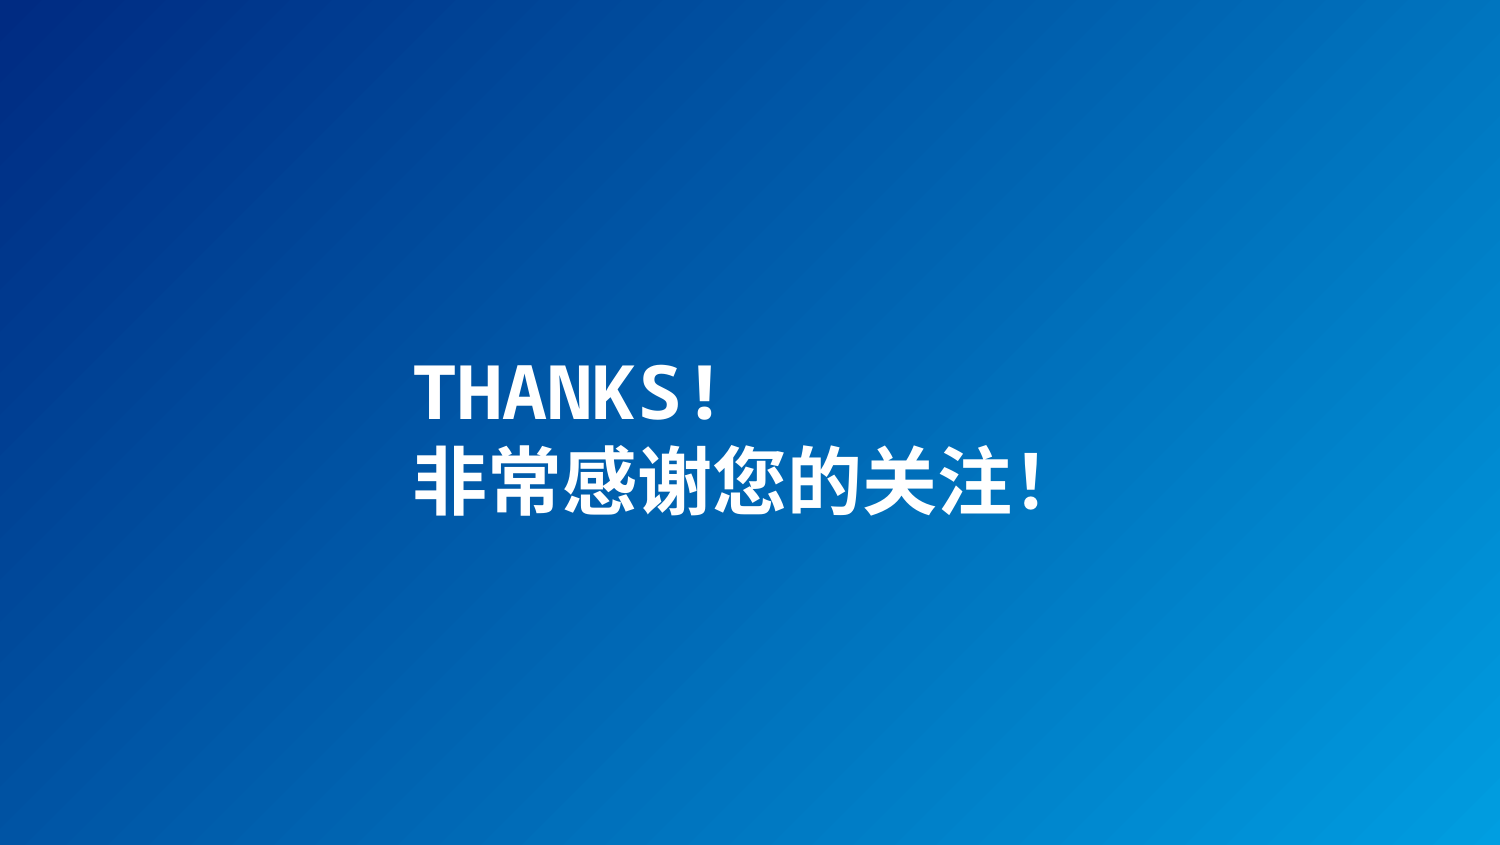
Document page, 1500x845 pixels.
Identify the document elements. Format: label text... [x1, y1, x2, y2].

text_box THANKS! 非常感谢您的关注！ [397, 337, 1103, 532]
text_box [0, 0, 1500, 844]
